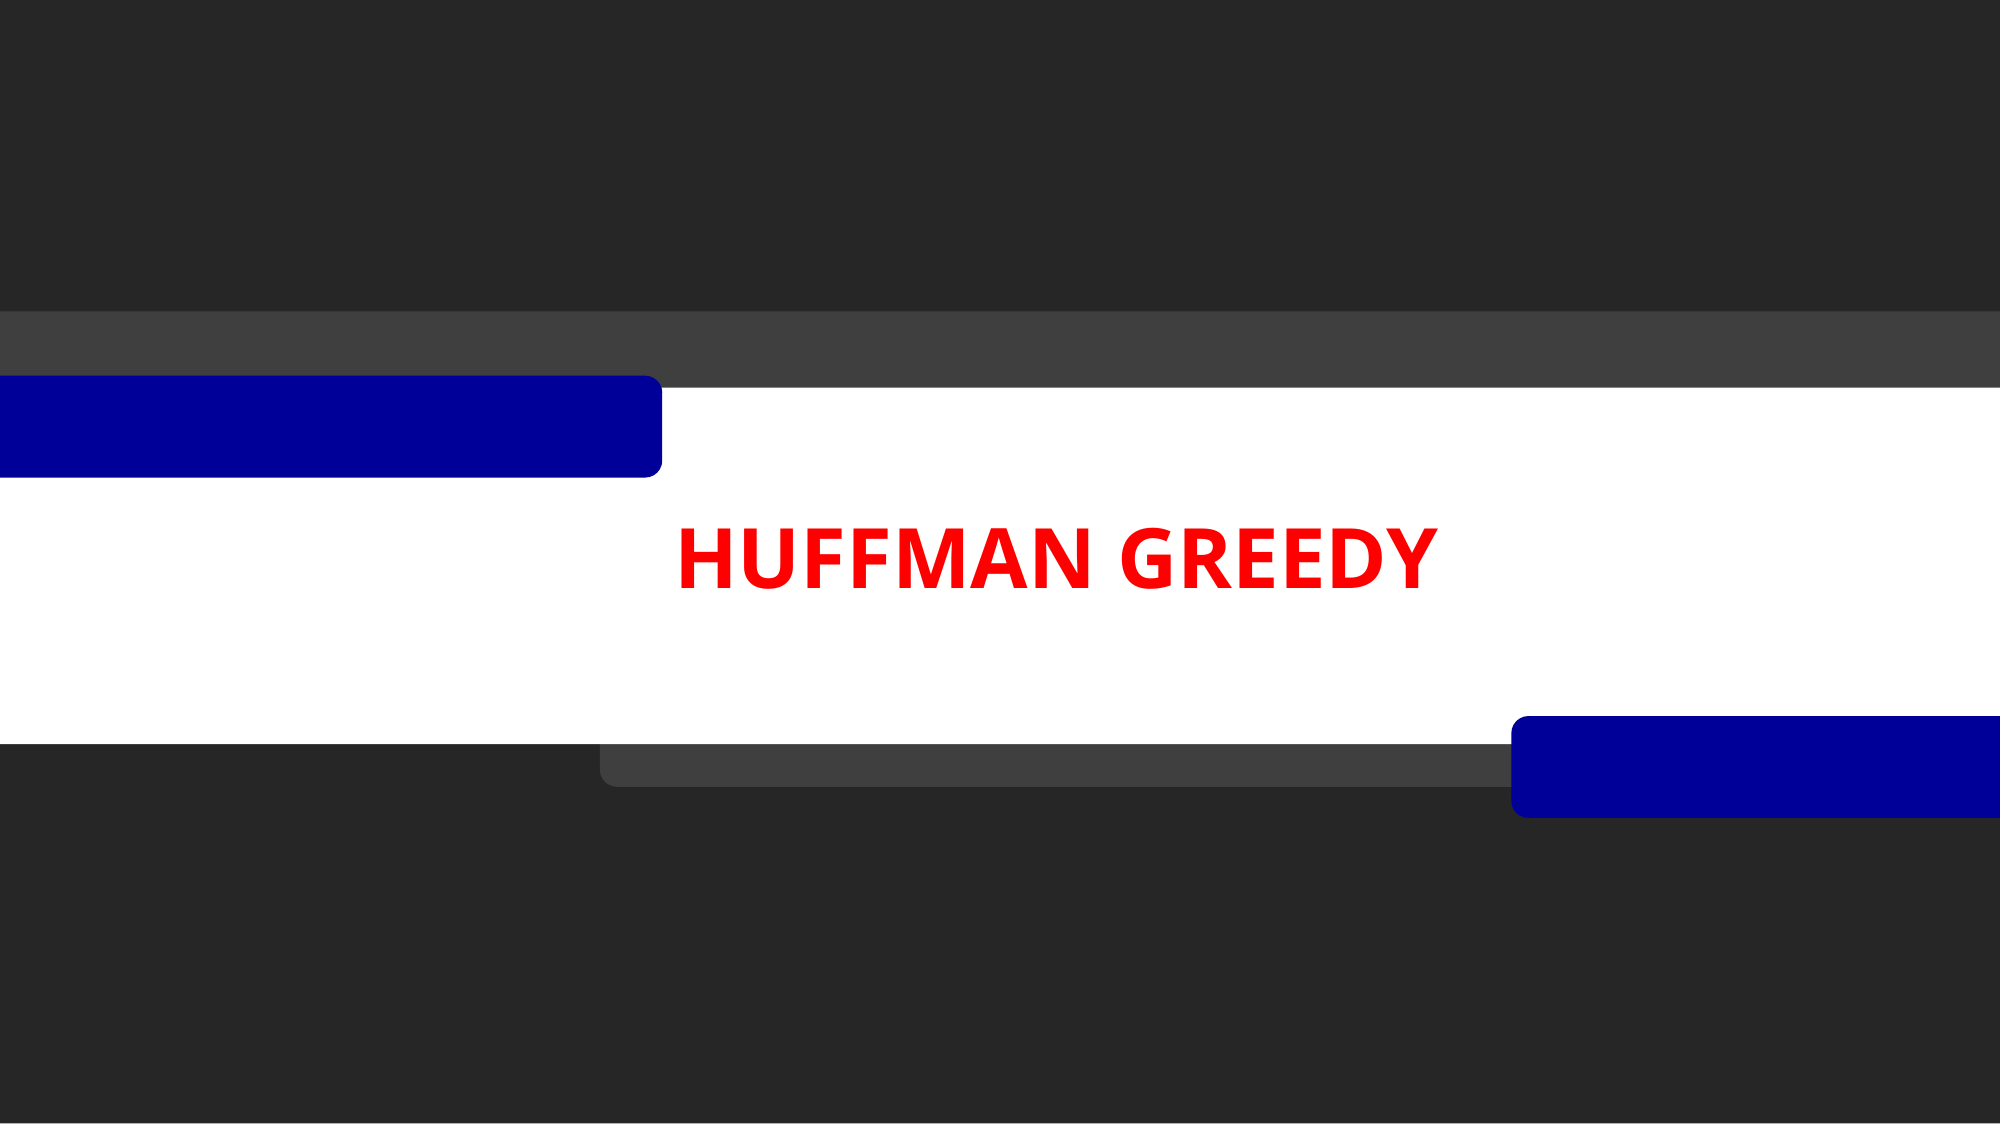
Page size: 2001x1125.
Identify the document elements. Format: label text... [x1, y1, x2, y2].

text_box [0, 745, 2000, 1124]
text_box [1511, 716, 2000, 818]
text_box HUFFMAN GREEDY [244, 497, 1869, 613]
text_box [0, 388, 2000, 745]
text_box [599, 745, 1511, 787]
text_box [0, 375, 663, 478]
text_box [0, 0, 2000, 312]
text_box [0, 312, 2000, 388]
